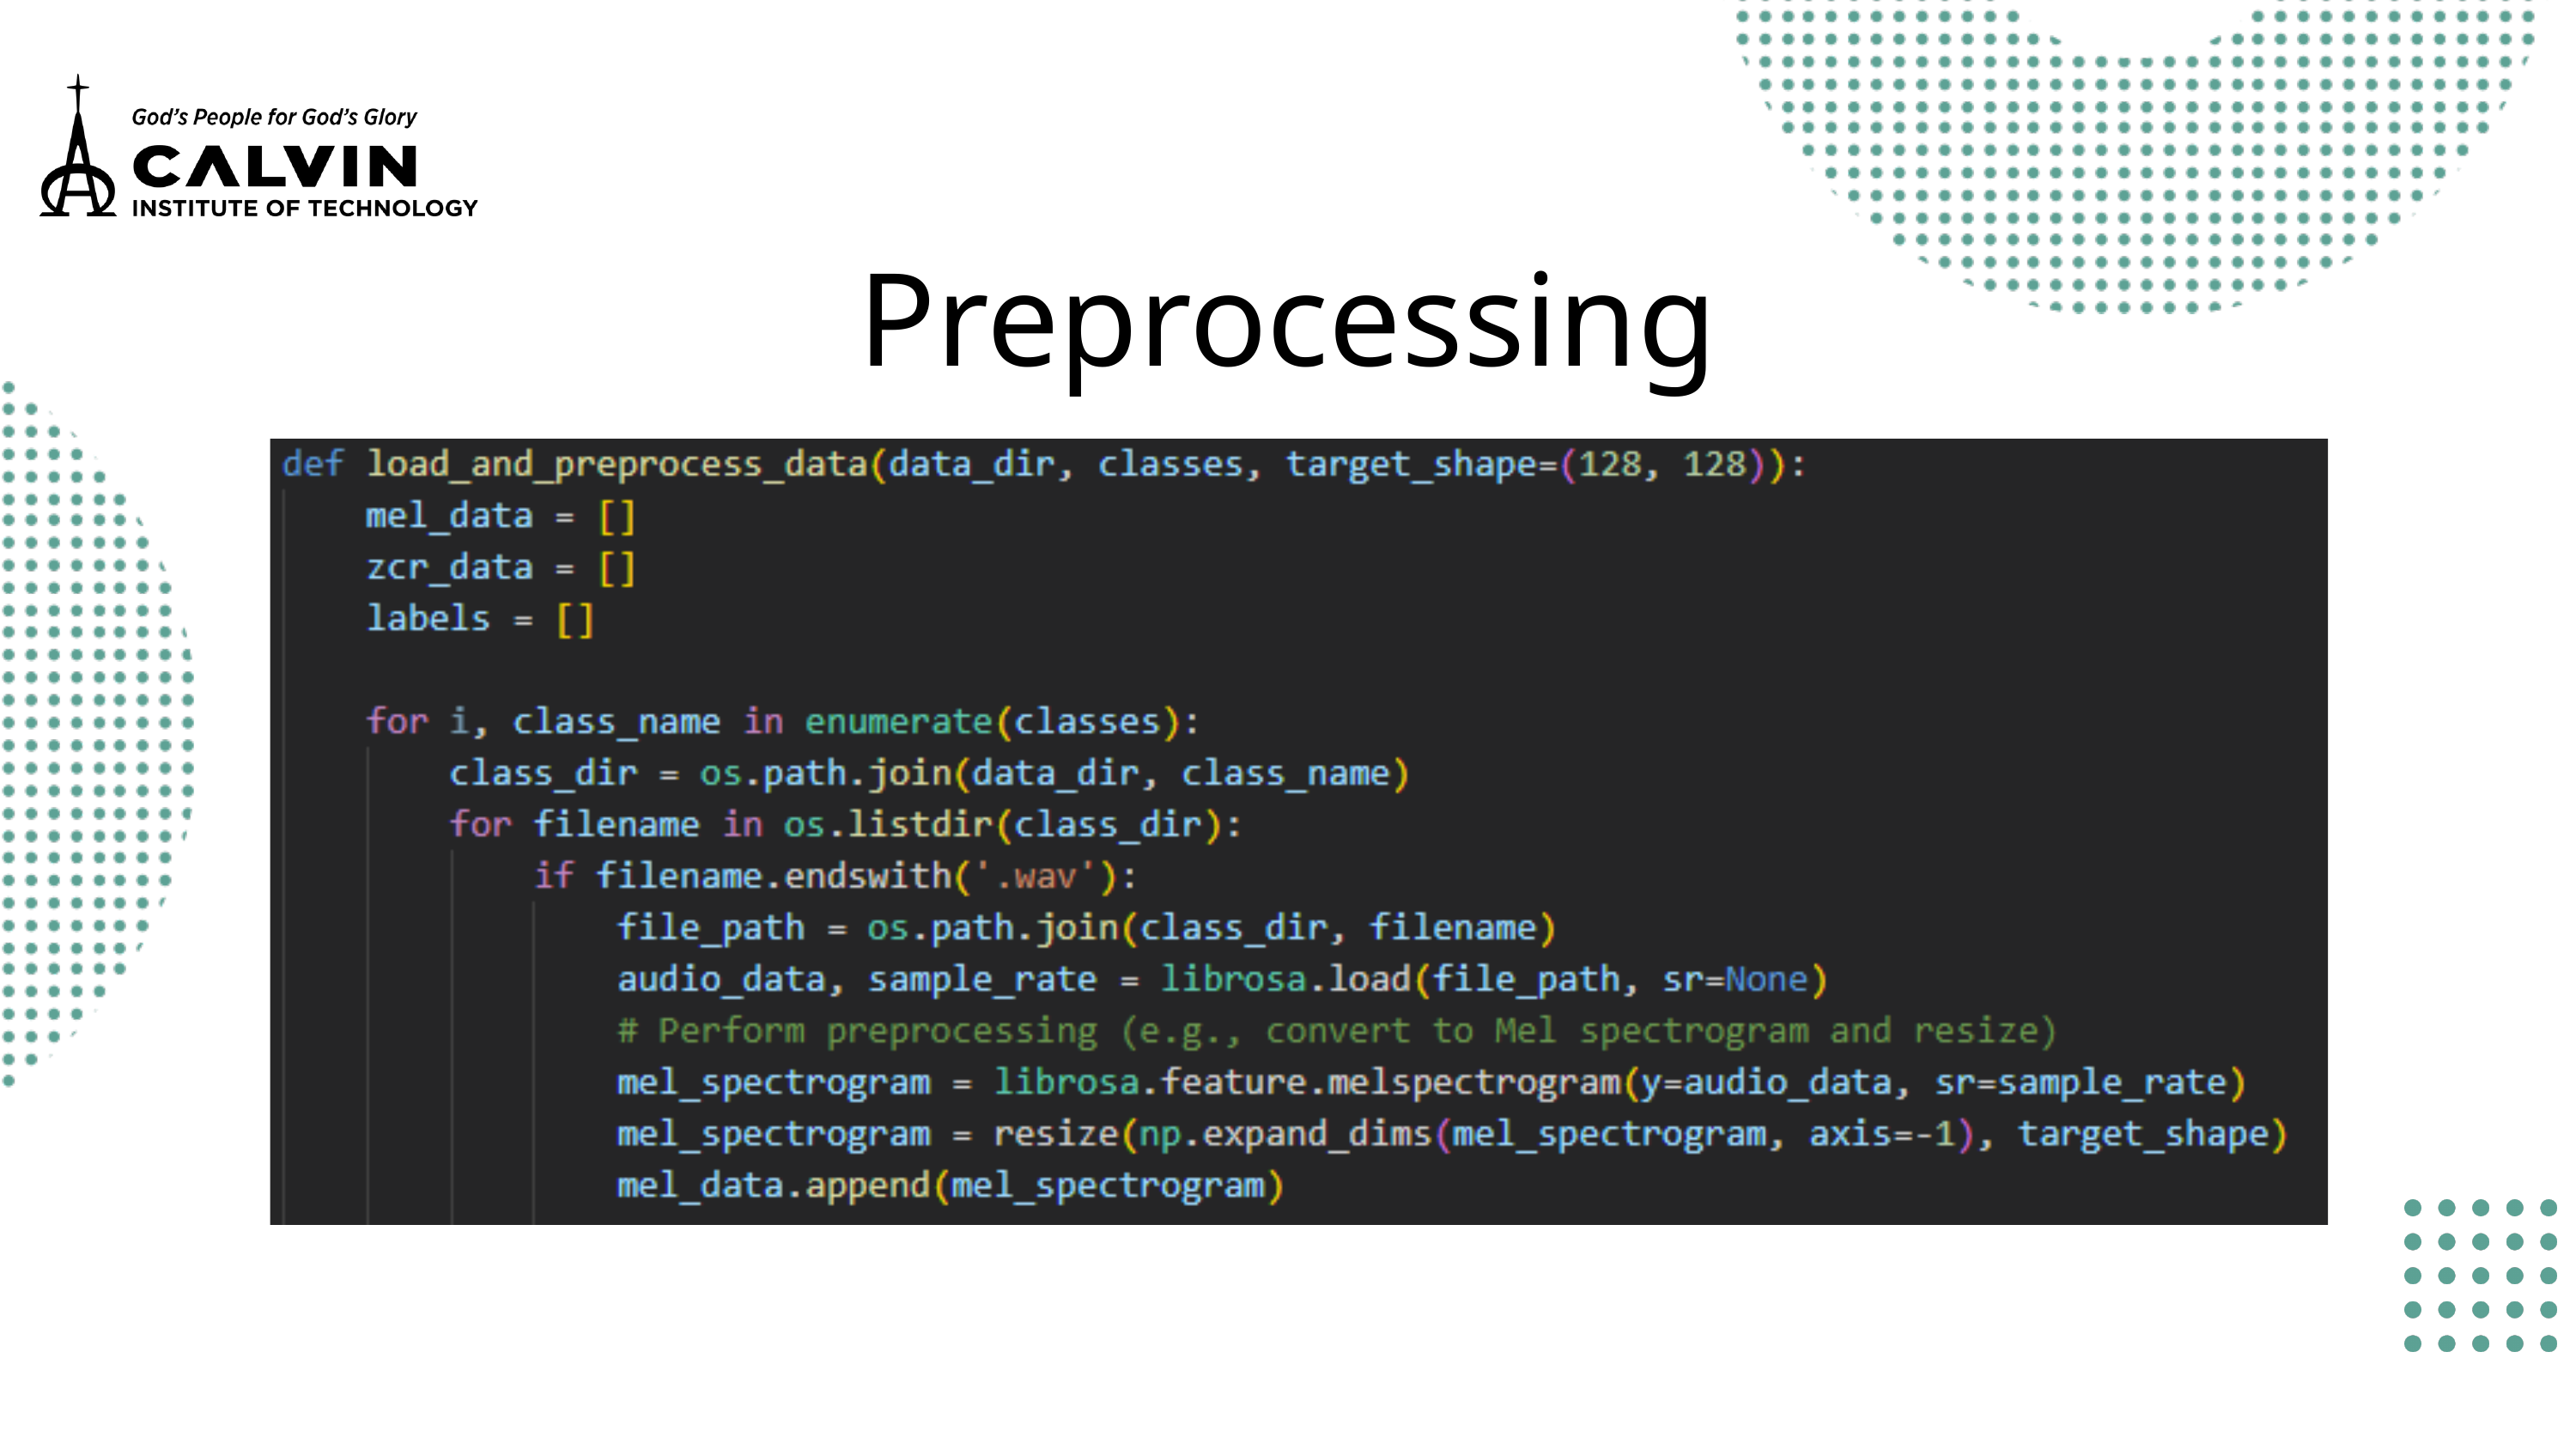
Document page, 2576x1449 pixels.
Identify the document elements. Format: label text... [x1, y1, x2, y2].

text_box [270, 439, 2329, 1225]
text_box [2404, 1199, 2557, 1353]
text_box [0, 314, 194, 1155]
text_box [1715, 0, 2557, 314]
text_box Preprocessing [716, 237, 1859, 392]
text_box [39, 73, 478, 217]
